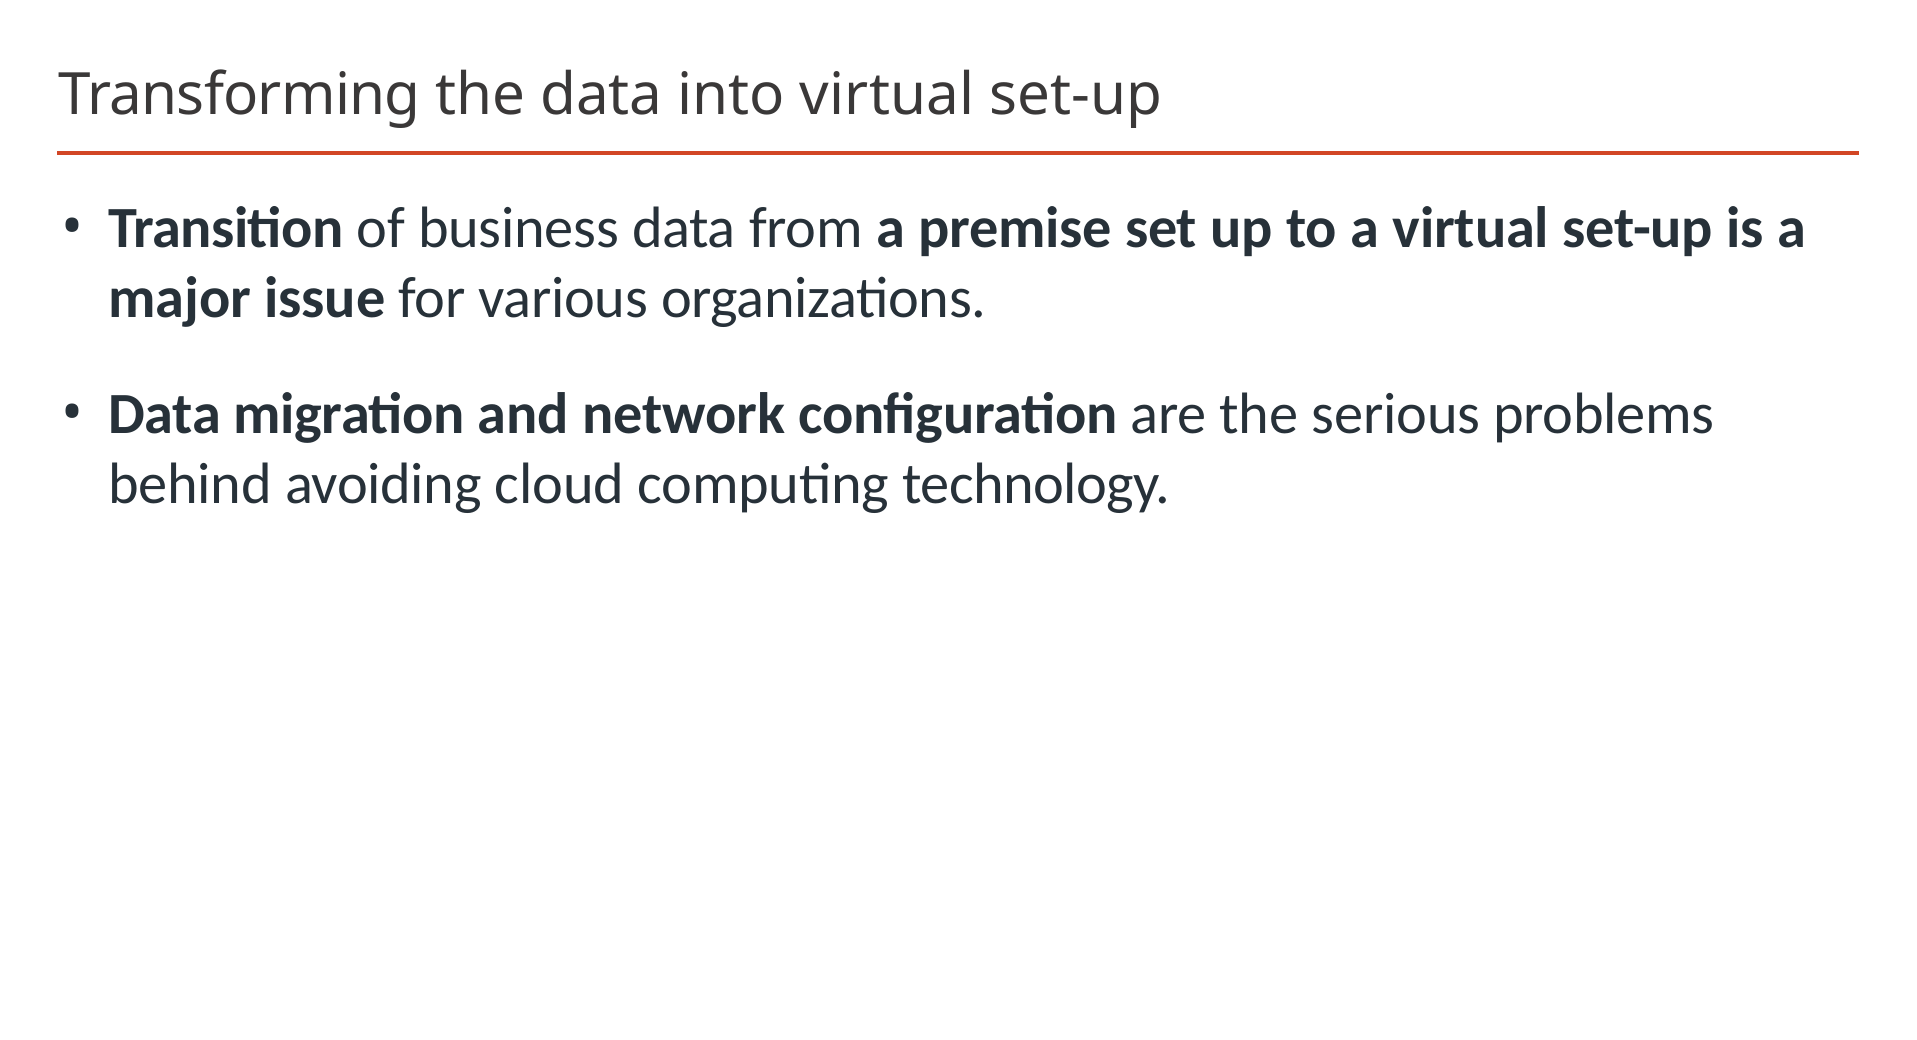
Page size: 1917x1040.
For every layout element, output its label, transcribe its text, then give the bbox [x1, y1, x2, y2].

text_box Transforming the data into virtual set-up Transition of business data from a premise set up to a virtual set-up is a major issue for various organizations. Data migration and network configuration are the serious problems behind avoiding cloud computing technology. [56, 54, 1824, 516]
